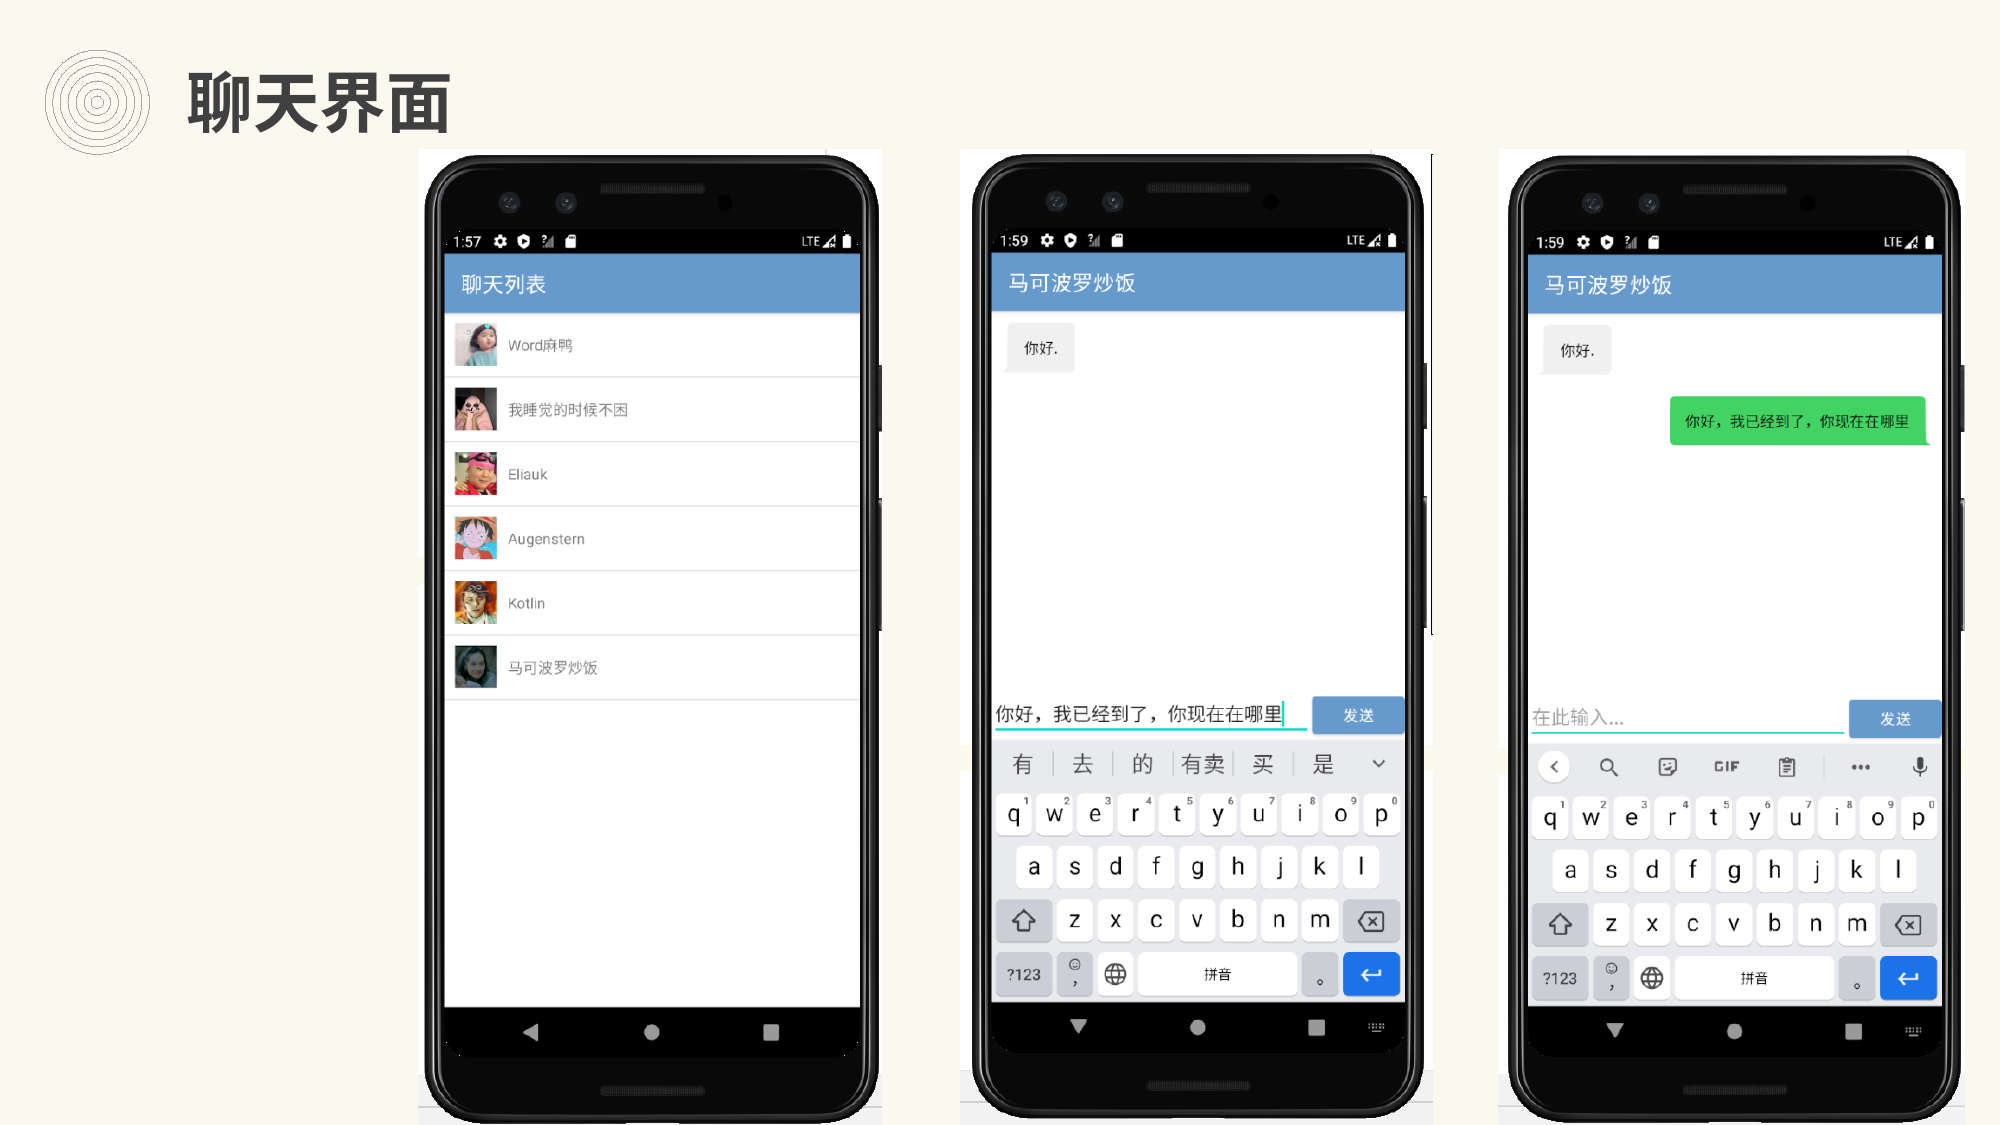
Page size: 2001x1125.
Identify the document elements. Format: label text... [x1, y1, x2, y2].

picture [418, 149, 882, 1125]
picture [1498, 149, 1965, 1125]
text_box 聊天界面 [171, 53, 1008, 148]
picture [960, 149, 1433, 1125]
